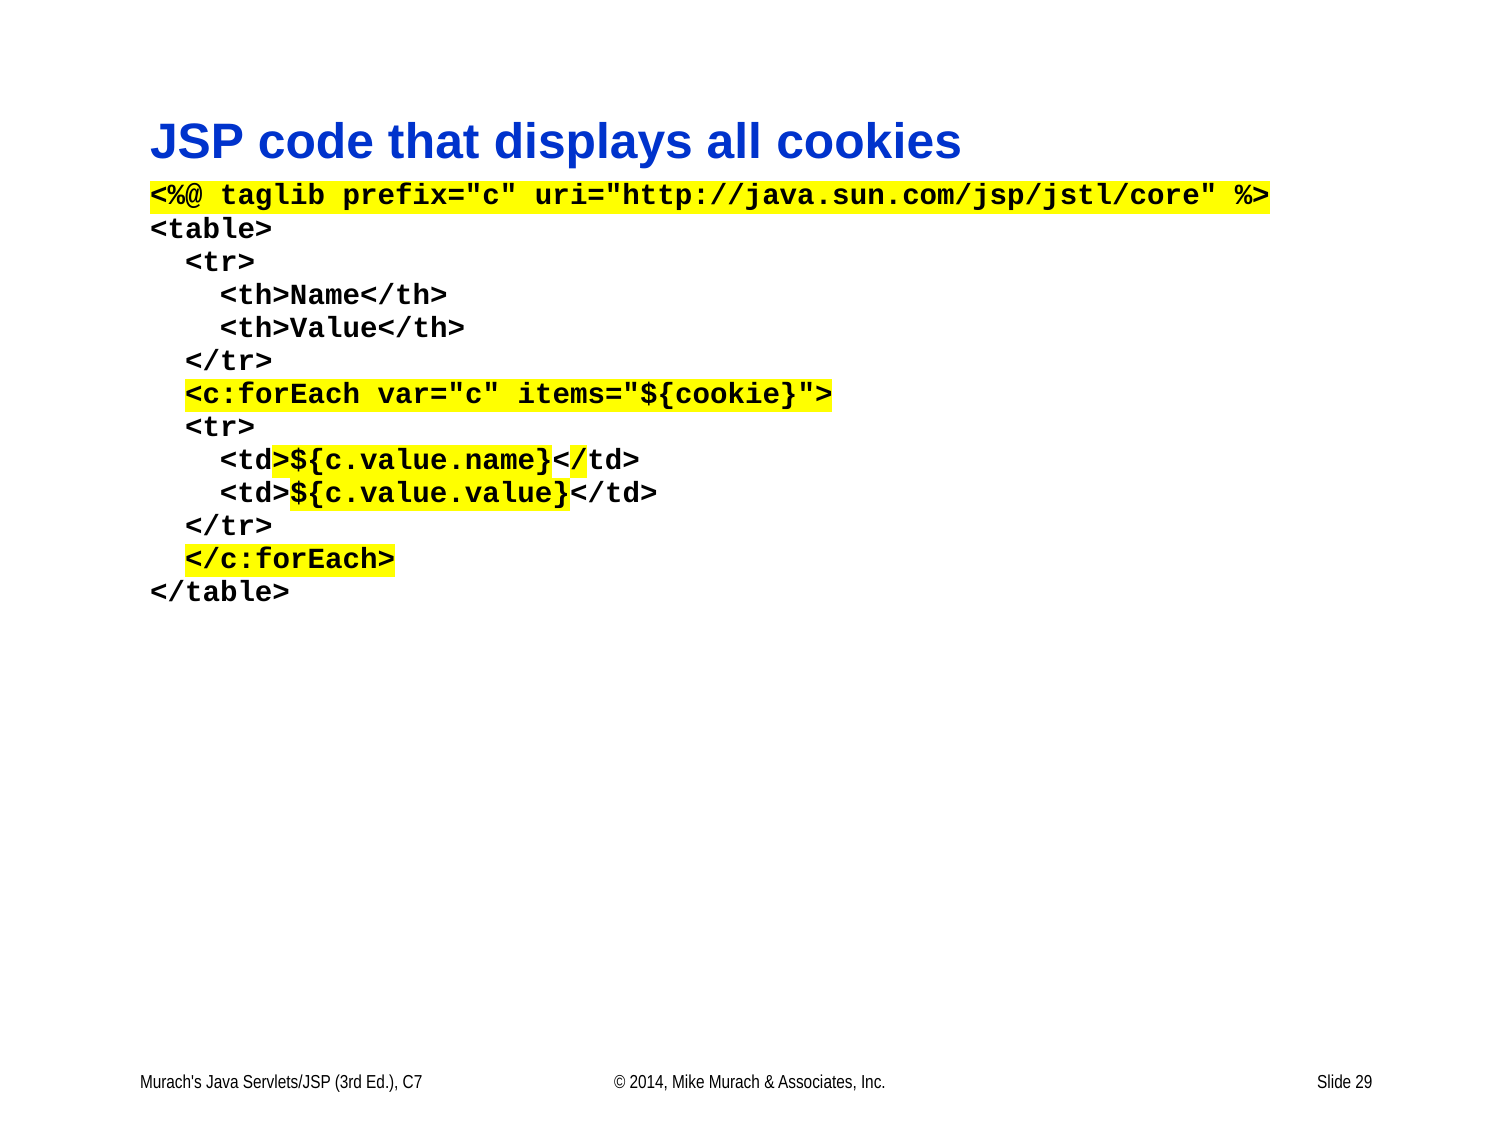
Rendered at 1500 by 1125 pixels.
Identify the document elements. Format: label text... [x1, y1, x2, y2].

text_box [149, 112, 1347, 180]
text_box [149, 180, 1348, 663]
slide_number Slide 29 [1074, 1025, 1388, 1100]
slide_number Murach's Java Servlets/JSP (3rd Ed.), C7 [125, 1025, 450, 1100]
footer © 2014, Mike Murach & Associates, Inc. [474, 1025, 1025, 1100]
